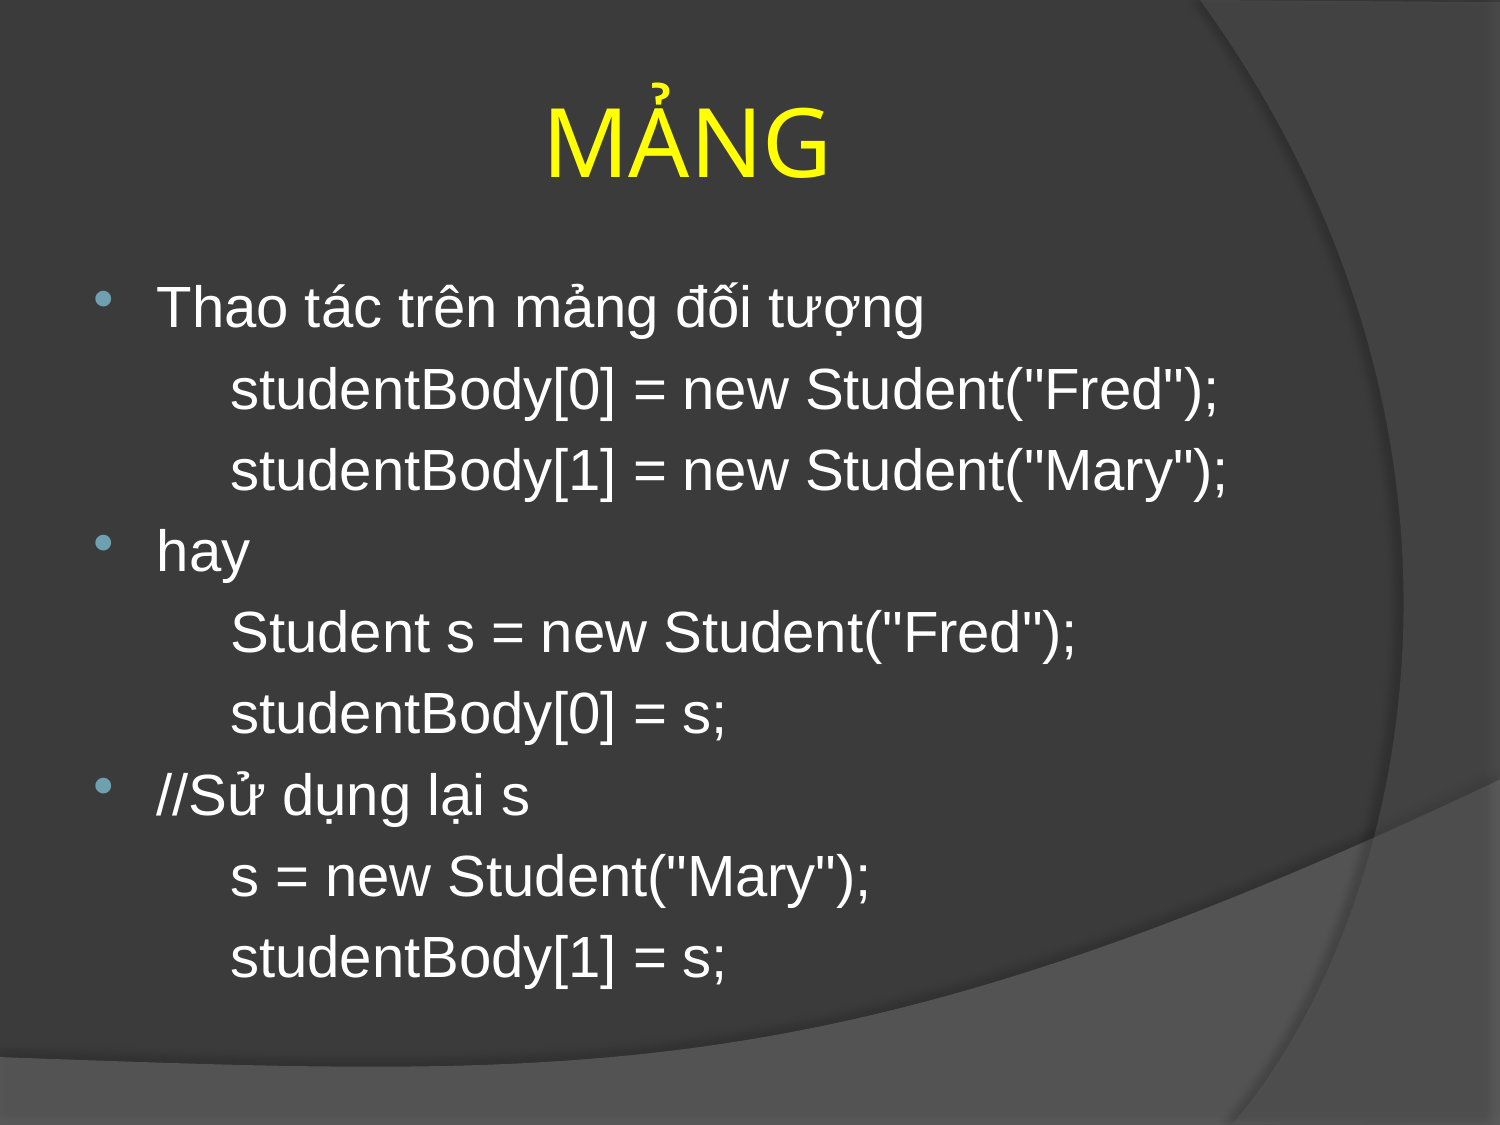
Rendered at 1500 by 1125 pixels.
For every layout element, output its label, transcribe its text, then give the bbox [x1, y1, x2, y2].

list Thao tác trên mảng đối tượng studentBody[0] = new Student("Fred"); studentBody[1] = new Student("Mary"); hay Student s = new Student("Fred"); studentBody[0] = s; //Sử dụng lại s s = new Student("Mary"); studentBody[1] = s; [75, 262, 1300, 1005]
title MẢNG [75, 45, 1300, 233]
